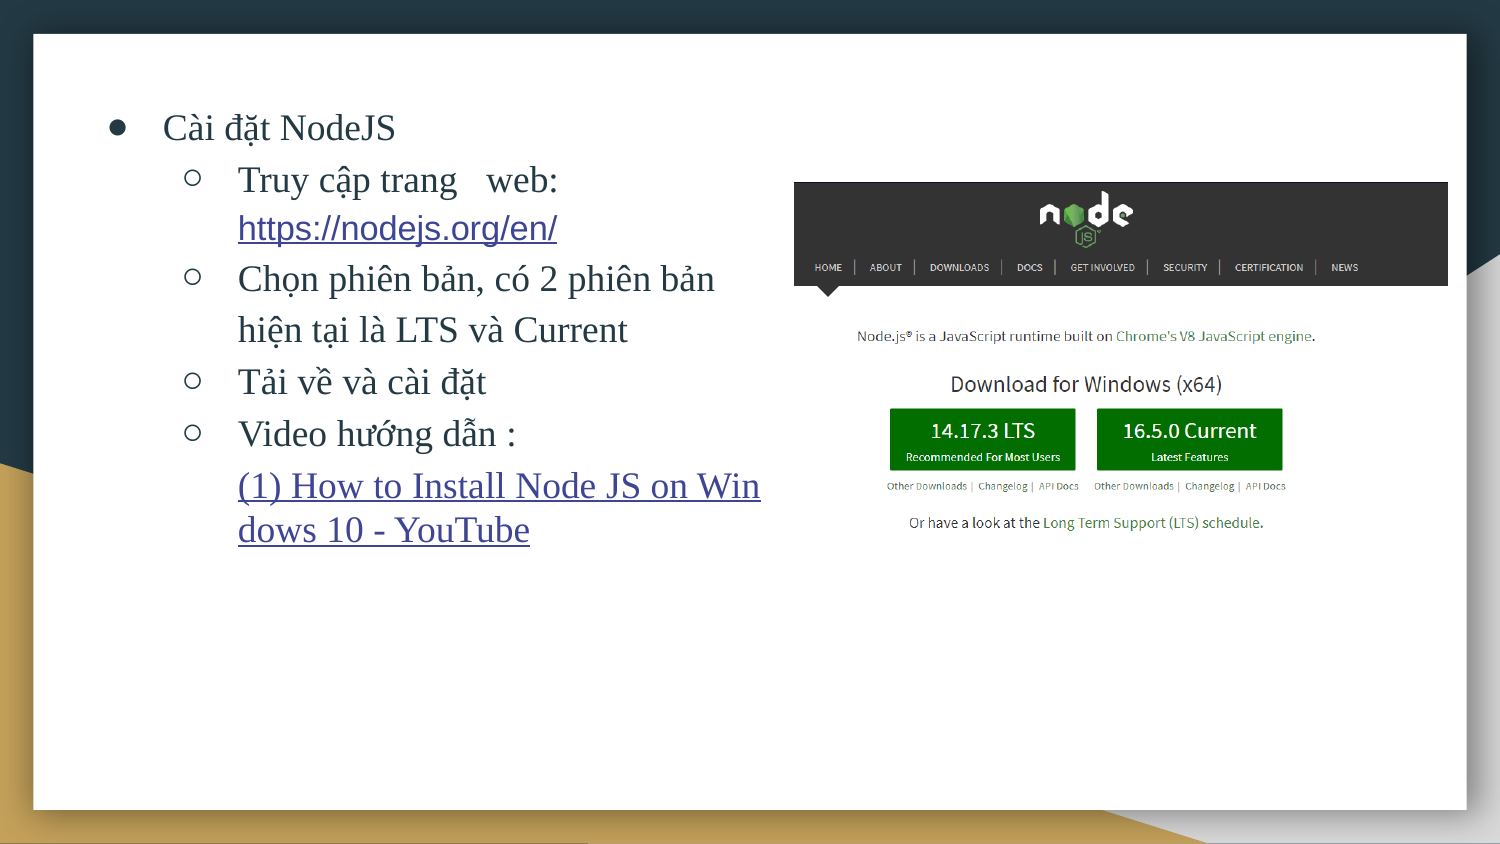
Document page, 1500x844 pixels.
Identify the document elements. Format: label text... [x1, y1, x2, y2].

picture [794, 182, 1448, 562]
list Cài đặt NodeJS Truy cập trang web: https://nodejs.org/en/ Chọn phiên bản, có 2 phiên bản hiện tại là LTS và Current Tải về và cài đặt Video hướng dẫn :(1) How to Install Node JS on Windows 10 - YouTube [72, 81, 785, 729]
